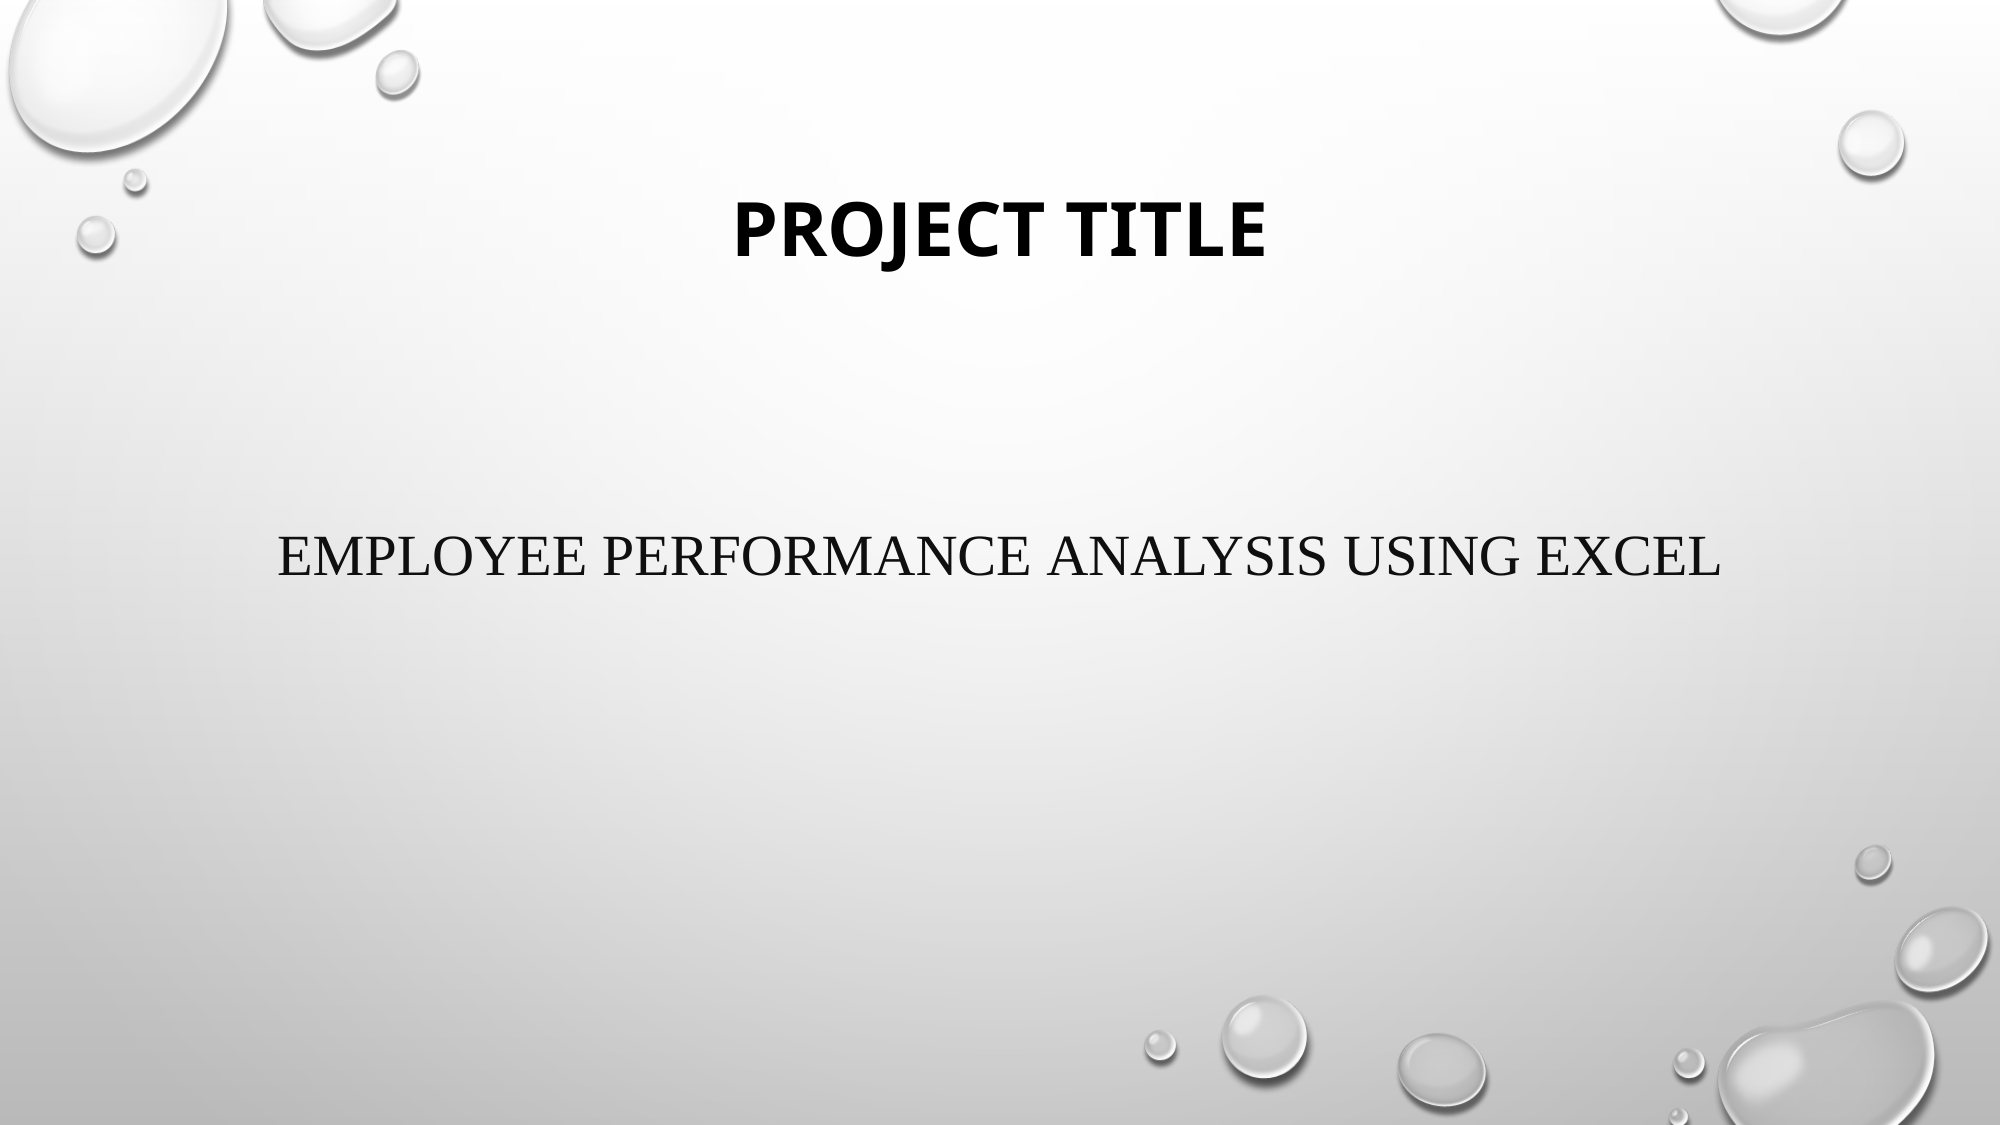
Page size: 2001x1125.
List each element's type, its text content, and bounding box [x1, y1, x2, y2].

title PROJECT TITLE [149, 101, 1851, 364]
picture [0, 0, 2000, 1125]
list Employee Performance Analysis using Excel [149, 495, 1851, 680]
